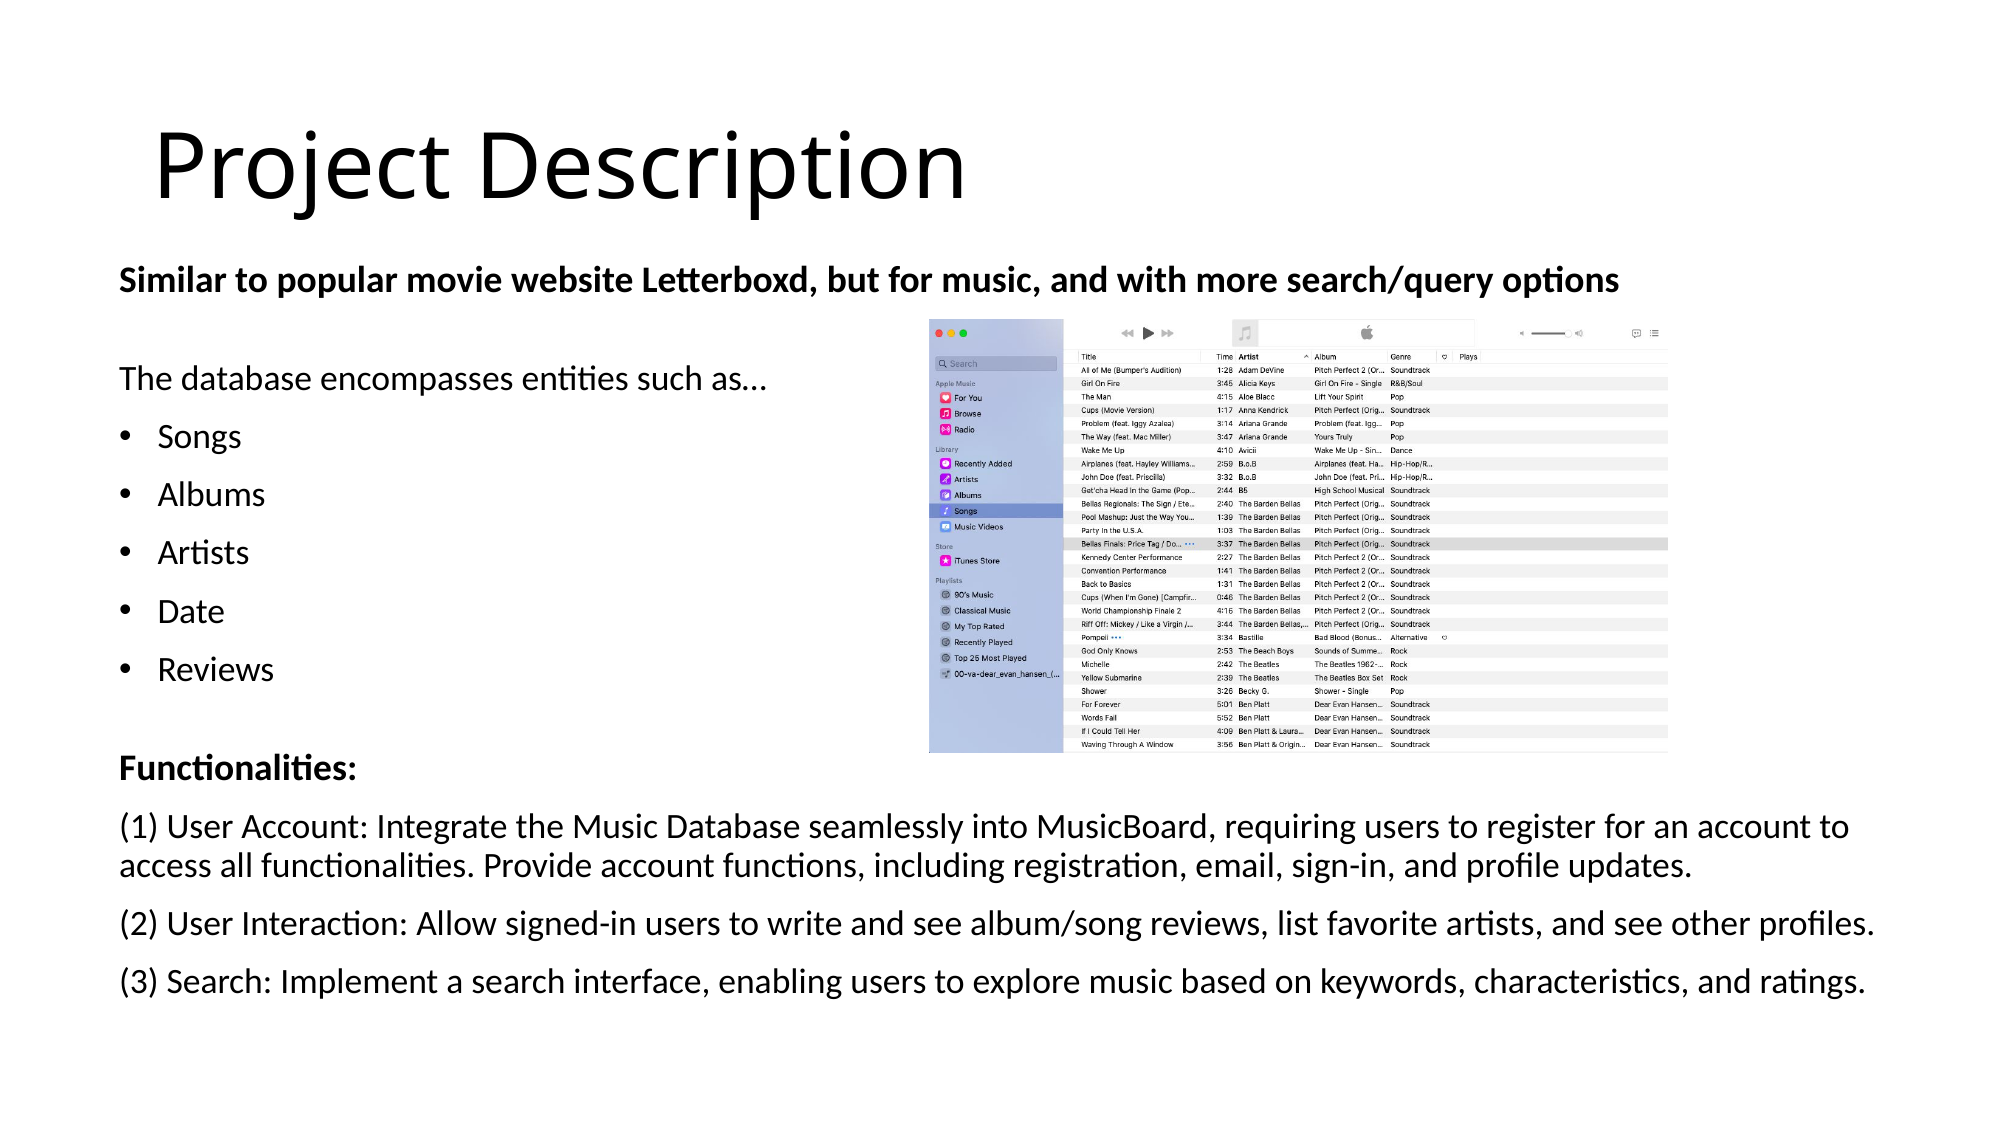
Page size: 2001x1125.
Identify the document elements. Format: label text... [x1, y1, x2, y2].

list Similar to popular movie website Letterboxd, but for music, and with more search/query options The database encompasses entities such as… Songs Albums Artists Date Reviews Functionalities: (1) User Account: Integrate the Music Database seamlessly into MusicBoard, requiring users to register for an account to access all functionalities. Provide account functions, including registration, email, sign-in, and profile updates. (2) User Interaction: Allow signed-in users to write and see album/song reviews, list favorite artists, and see other profiles. (3) Search: Implement a search interface, enabling users to explore music based on keywords, characteristics, and ratings. [104, 253, 1896, 1066]
picture [929, 319, 1668, 753]
title Project Description [137, 59, 1863, 253]
